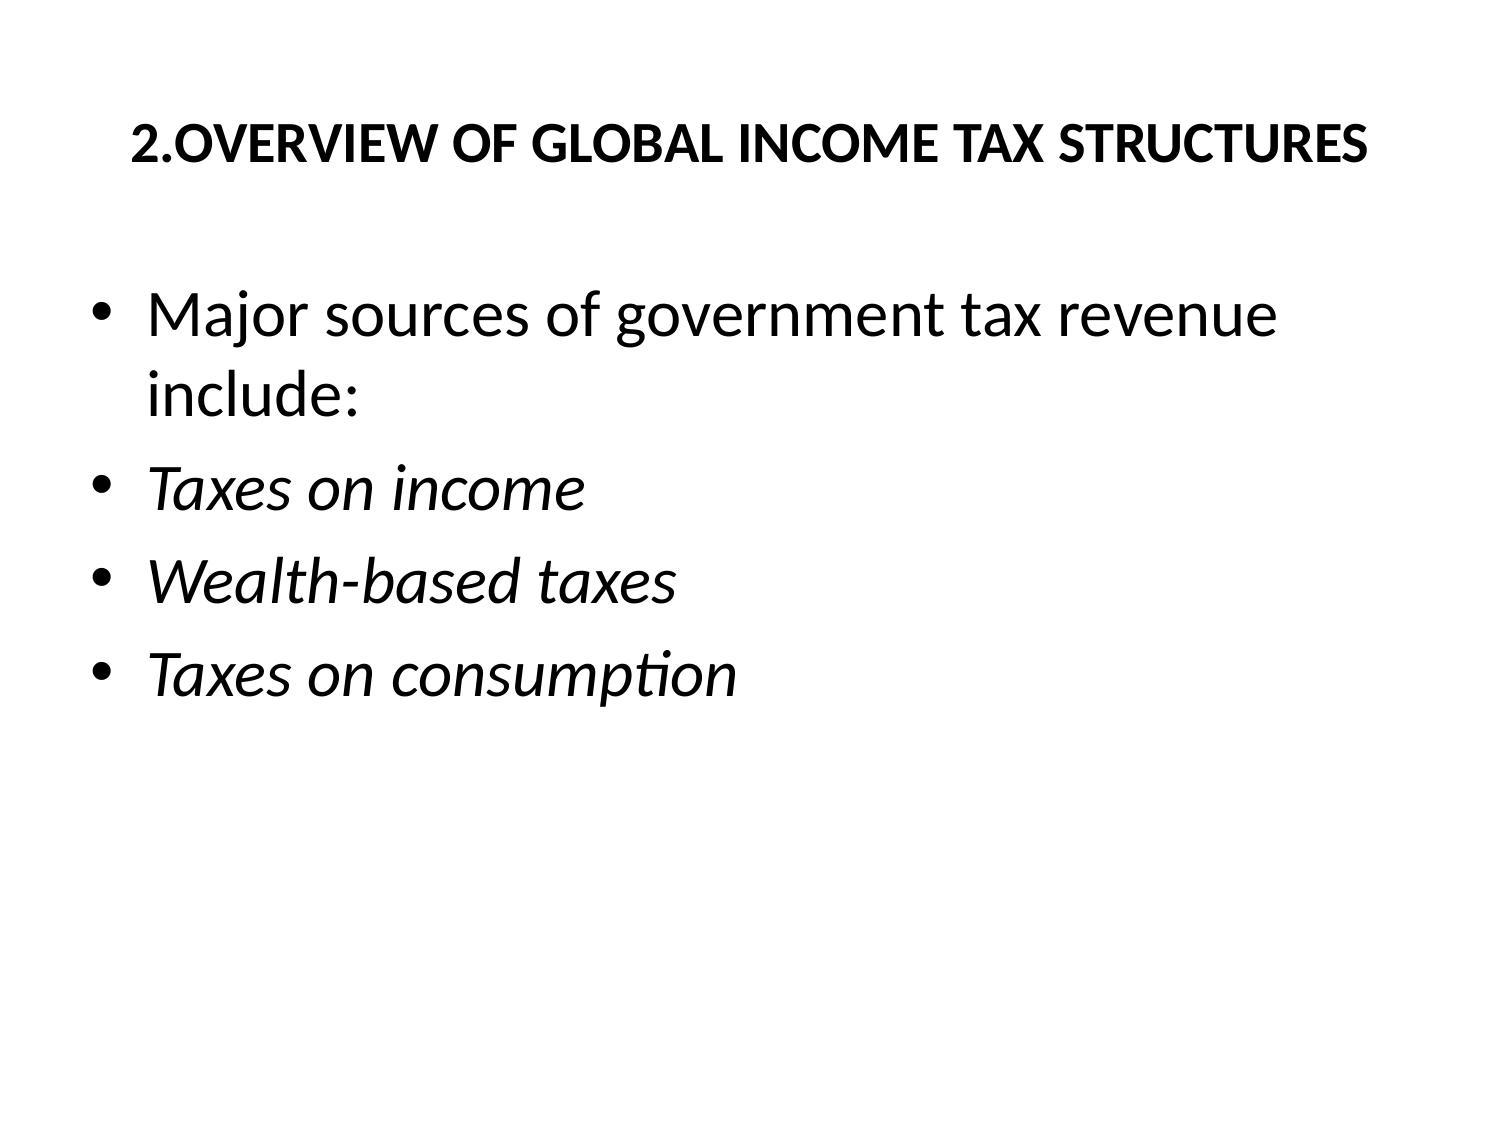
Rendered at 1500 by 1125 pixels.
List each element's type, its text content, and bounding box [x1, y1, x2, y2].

list Major sources of government tax revenue include: Taxes on income Wealth-based taxes Taxes on consumption [75, 262, 1425, 1005]
title 2.OVERVIEW OF GLOBAL INCOME TAX STRUCTURES [75, 45, 1425, 233]
